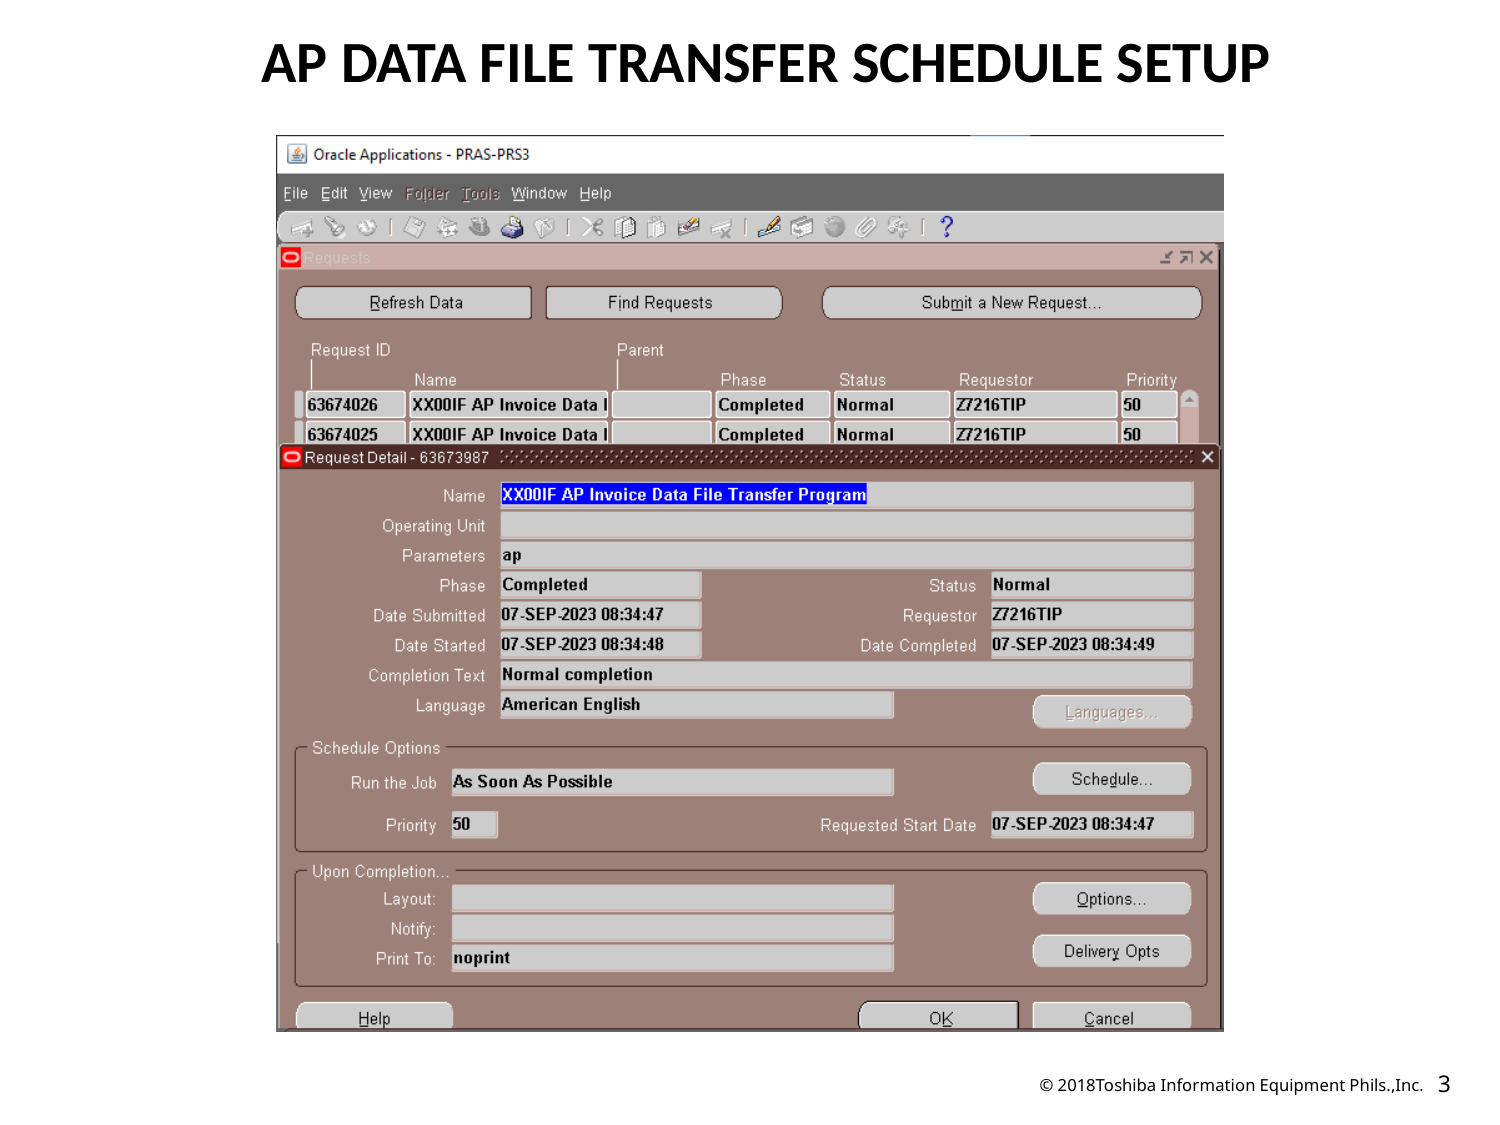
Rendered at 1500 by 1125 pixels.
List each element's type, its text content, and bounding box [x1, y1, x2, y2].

list AP DATA FILE TRANSFER SCHEDULE SETUP [184, 22, 1316, 249]
picture [276, 135, 1224, 1033]
